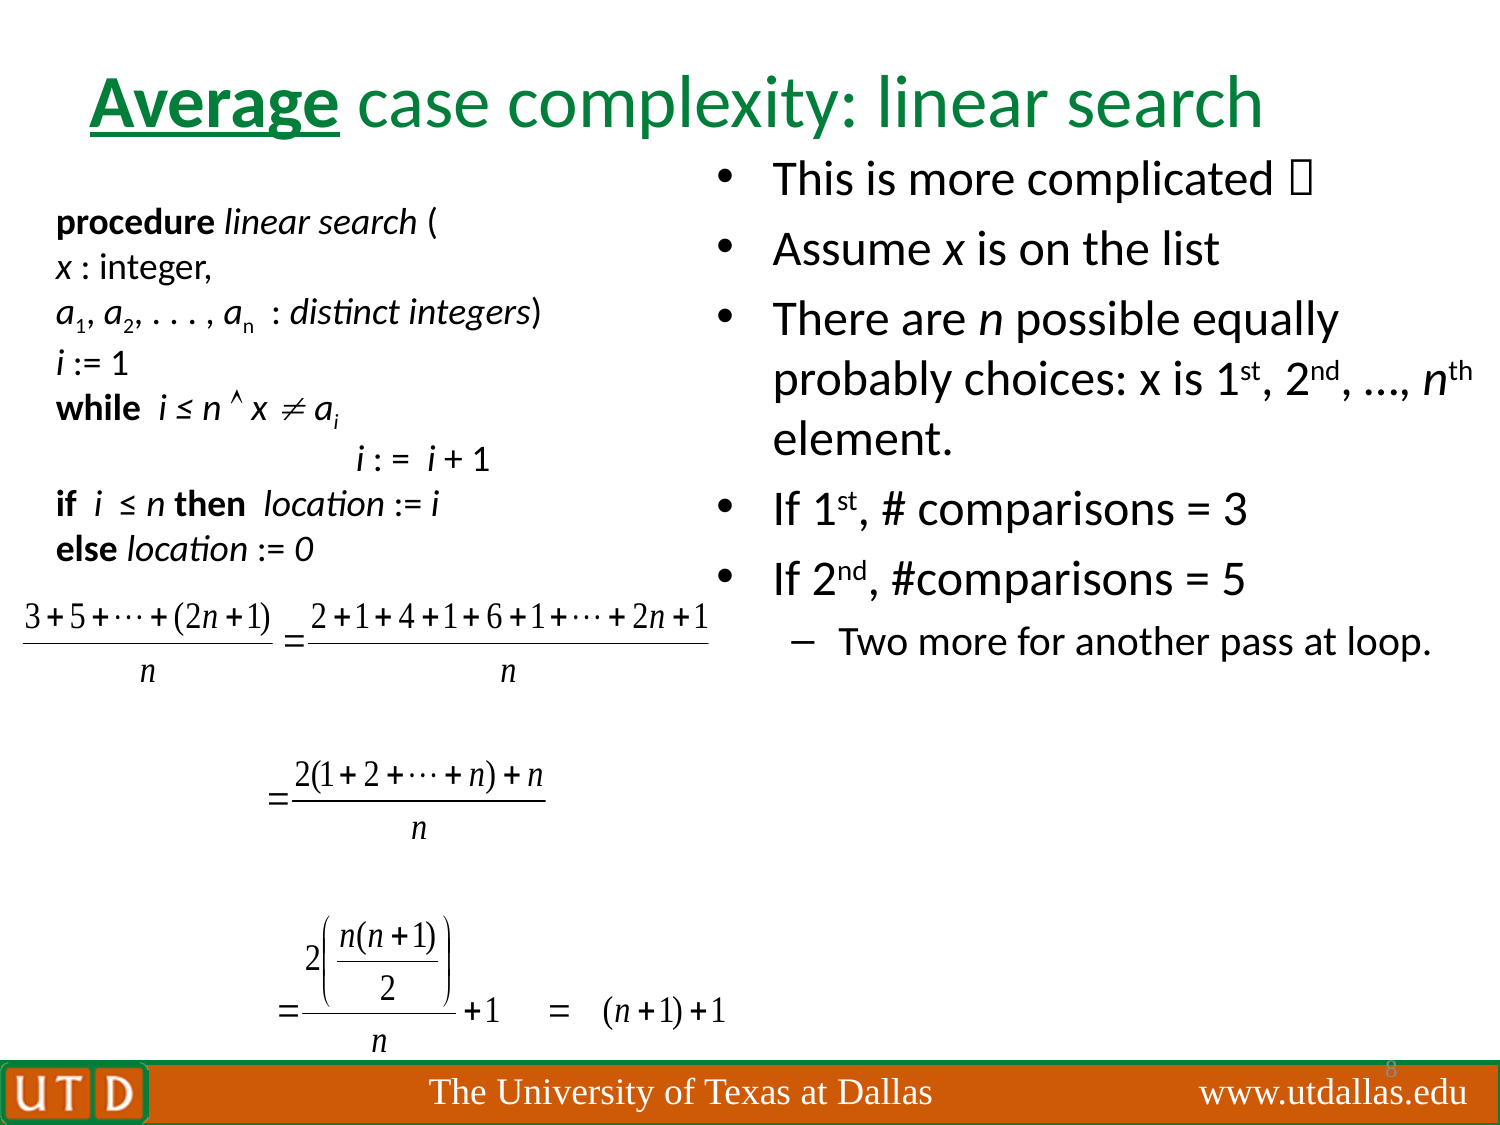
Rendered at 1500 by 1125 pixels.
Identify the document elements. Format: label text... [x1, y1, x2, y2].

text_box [17, 590, 731, 1061]
list This is more complicated  Assume x is on the list There are n possible equally probably choices: x is 1st, 2nd, …, nth element. If 1st, # comparisons = 3 If 2nd, #comparisons = 5 Two more for another pass at loop. [701, 138, 1500, 698]
slide_number 8 [1062, 1037, 1413, 1098]
text_box procedure linear search ( x : integer, a1, a2, . . . , an : distinct integers) i := 1 while i ≤ n  x  ai i : = i + 1 if i ≤ n then location := i else location := 0 [41, 189, 606, 589]
picture [0, 1062, 149, 1125]
title Average case complexity: linear search [75, 45, 1425, 167]
